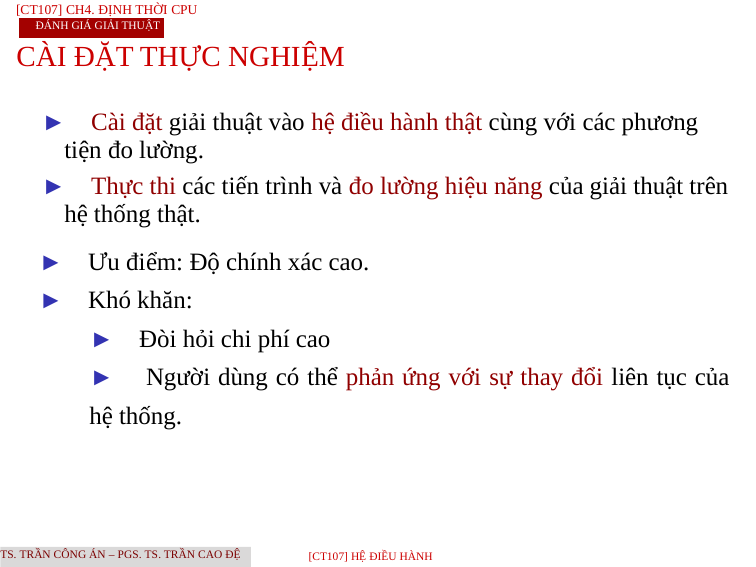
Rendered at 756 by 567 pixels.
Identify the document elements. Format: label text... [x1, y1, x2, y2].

text_box Đánh giá giải thuật [19, 18, 164, 37]
text_box CÀI ĐẶT THỰC NGHIỆM [16, 37, 349, 108]
text_box [CT107] HỆ điều hành [308, 548, 449, 567]
text_box TS. Trần Công Án – PGS. TS. Trần Cao Đệ [0, 546, 251, 567]
text_box [CT107] Ch4. Định thời CPU [15, 1, 202, 20]
text_box ► Cài đặt giải thuật vào hệ điều hành thật cùng với các phương tiện đo lường. ► Thực thi các tiến trình và đo lường hiệu năng của giải thuật trên hệ thống thật. ► Ưu điểm: Độ chính xác cao. ► Khó khăn: ► Đòi hỏi chi phí cao ► Người dùng có thể phản ứng với sự thay đổi liên tục của hệ thống. [38, 108, 730, 467]
